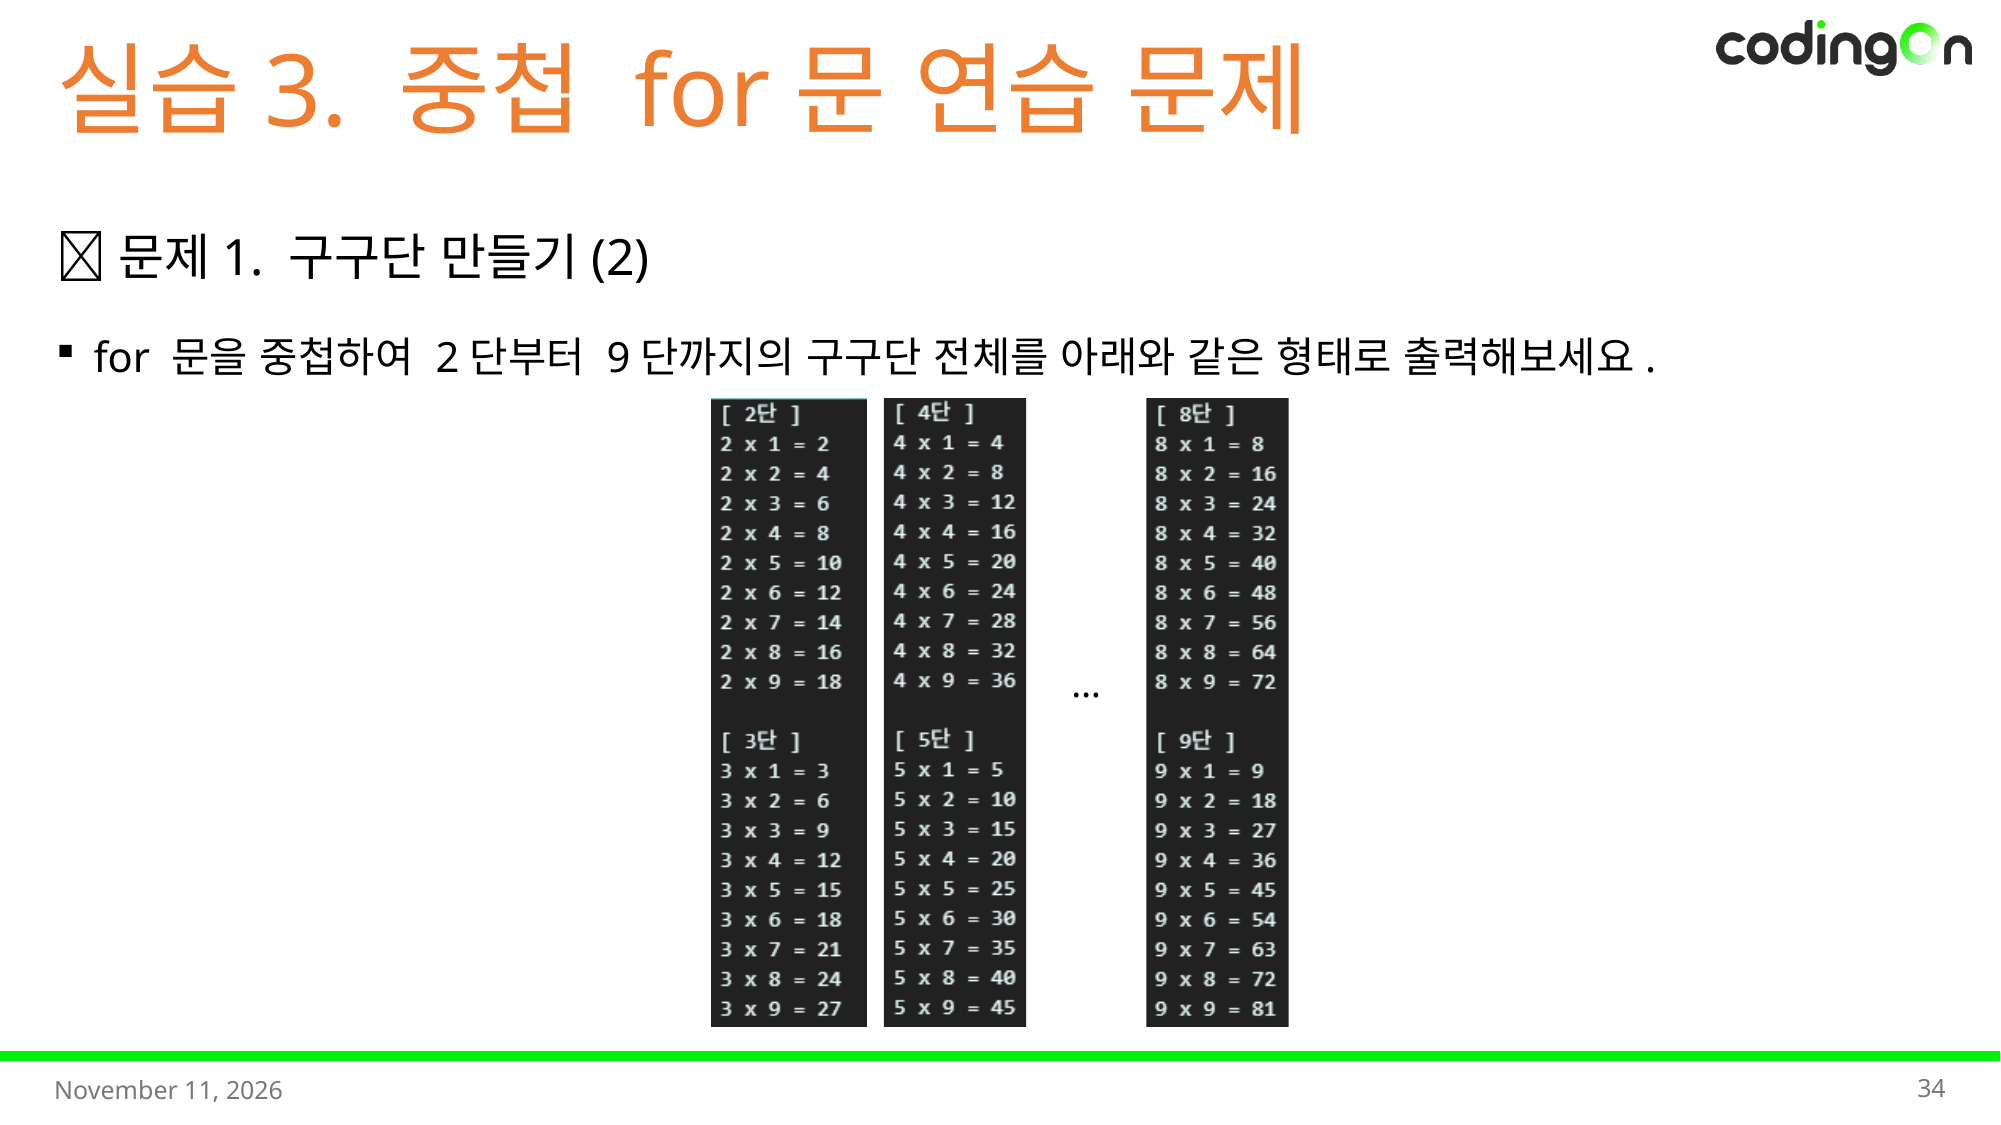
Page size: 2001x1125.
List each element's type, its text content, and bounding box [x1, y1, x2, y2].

slide_number 2025년 7월 [39, 1061, 490, 1122]
picture [1767, 20, 1972, 76]
list 📌문제1. 구구단 만들기(2) for 문을 중첩하여 2단부터 9단까지의 구구단 전체를 아래와 같은 형태로 출력해보세요. [41, 187, 1951, 399]
slide_number 34 [1510, 1059, 1961, 1120]
text_box 실습3. 중첩 for문 연습 문제 [41, 0, 1767, 188]
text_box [711, 398, 1289, 1027]
